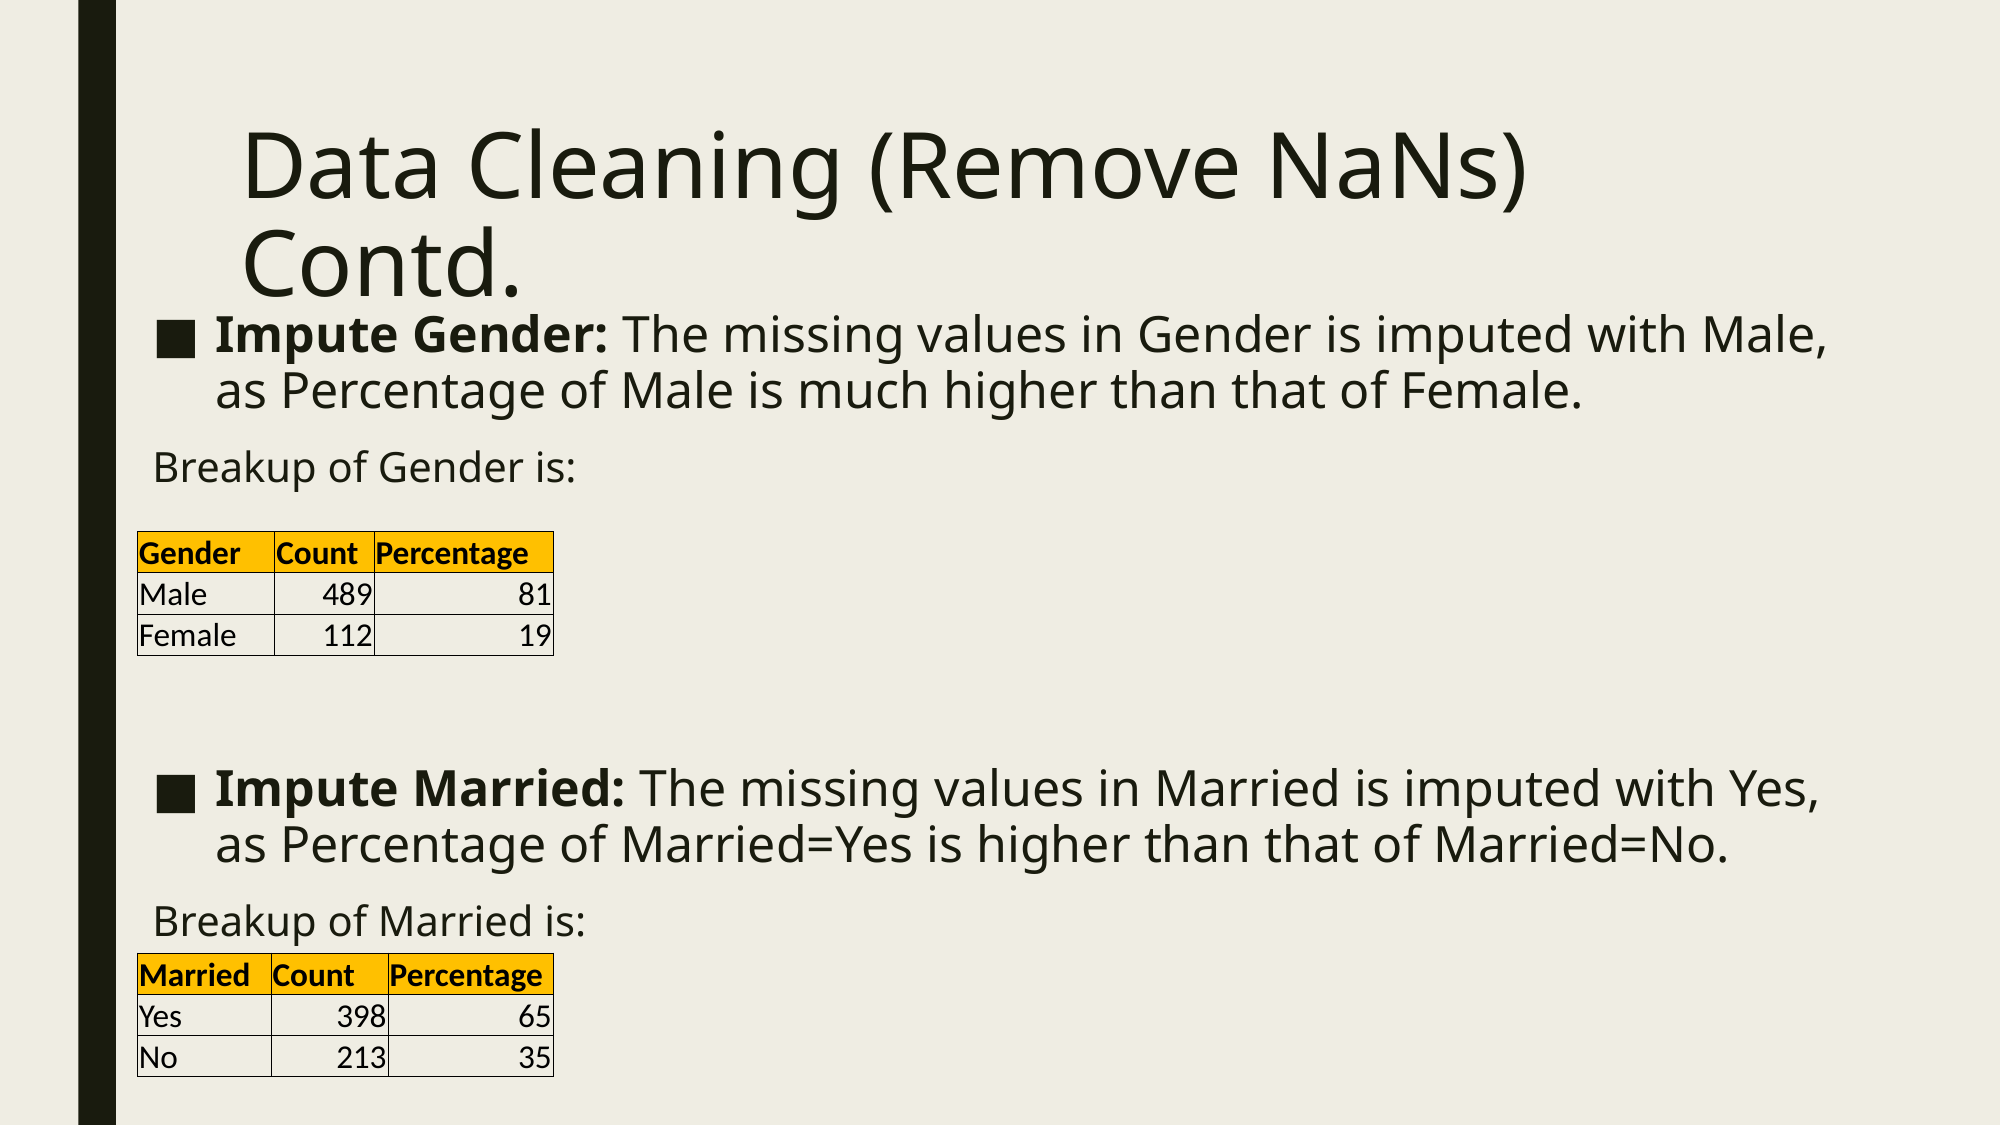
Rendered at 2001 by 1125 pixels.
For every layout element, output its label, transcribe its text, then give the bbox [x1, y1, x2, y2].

table_cell Female [138, 615, 274, 655]
table_cell 489 [275, 573, 374, 614]
table_cell Male [138, 573, 274, 614]
table_cell 65 [389, 995, 553, 1035]
table_header Married [138, 954, 271, 994]
table_header Percentage [389, 954, 553, 994]
table_cell 213 [272, 1036, 388, 1076]
table_header Count [272, 954, 388, 994]
table_cell No [138, 1036, 271, 1076]
title Data Cleaning (Remove NaNs) Contd. [225, 112, 1800, 299]
table_cell 398 [272, 995, 388, 1035]
table_cell 35 [389, 1036, 553, 1076]
table_cell 19 [375, 615, 553, 655]
table_header Percentage [375, 532, 553, 572]
list Impute Gender: The missing values in Gender is imputed with Male, as Percentage of Male is much higher than that of Female. Breakup of Gender is: Impute Married: The missing values in Married is imputed with Yes, as Percentage of Married=Yes is higher than that of Married=No. Breakup of Married is: [137, 299, 1863, 1058]
table_header Count [275, 532, 374, 572]
table_header Gender [138, 532, 274, 572]
table_cell 81 [375, 573, 553, 614]
table_cell 112 [275, 615, 374, 655]
table_cell Yes [138, 995, 271, 1035]
